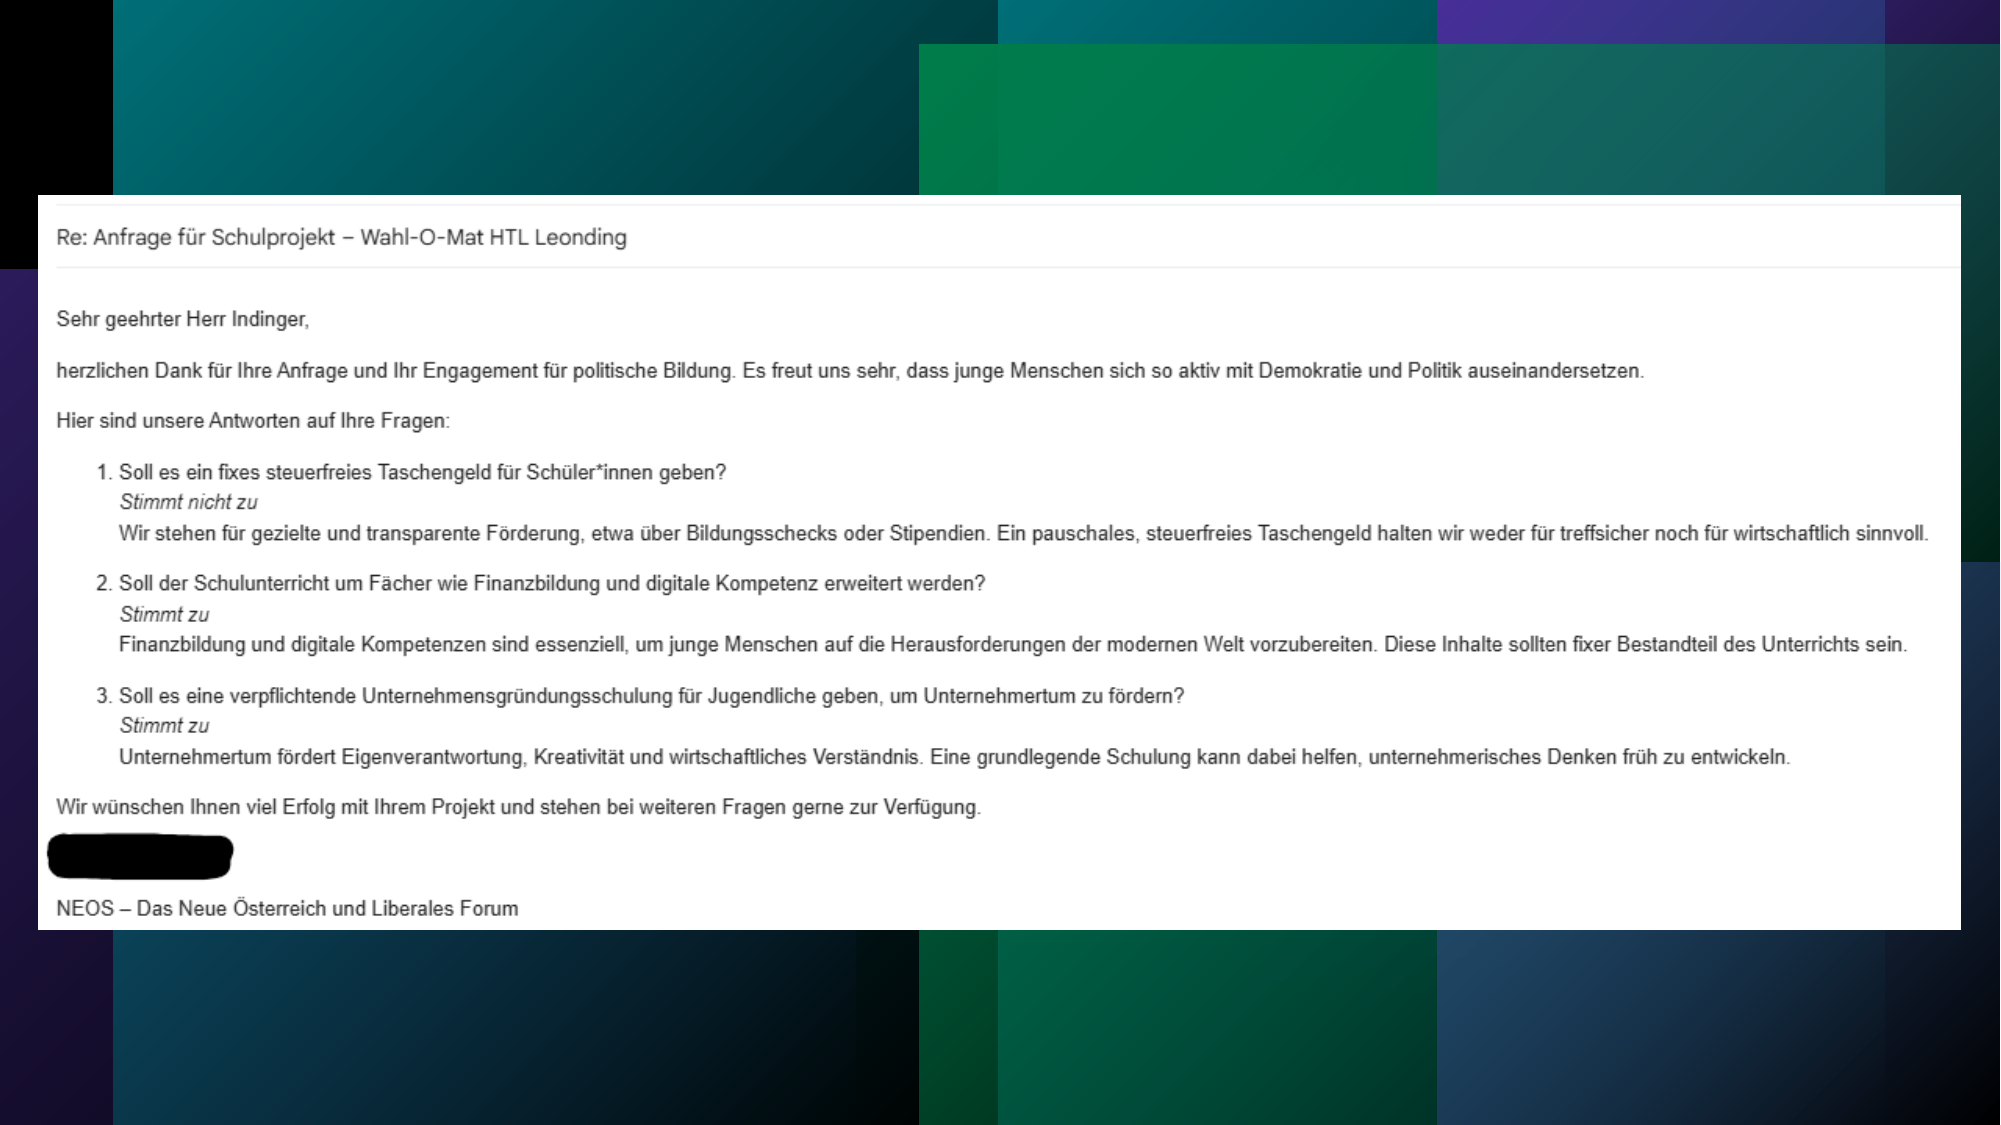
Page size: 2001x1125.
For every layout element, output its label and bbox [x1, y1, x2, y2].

picture [38, 195, 1961, 930]
